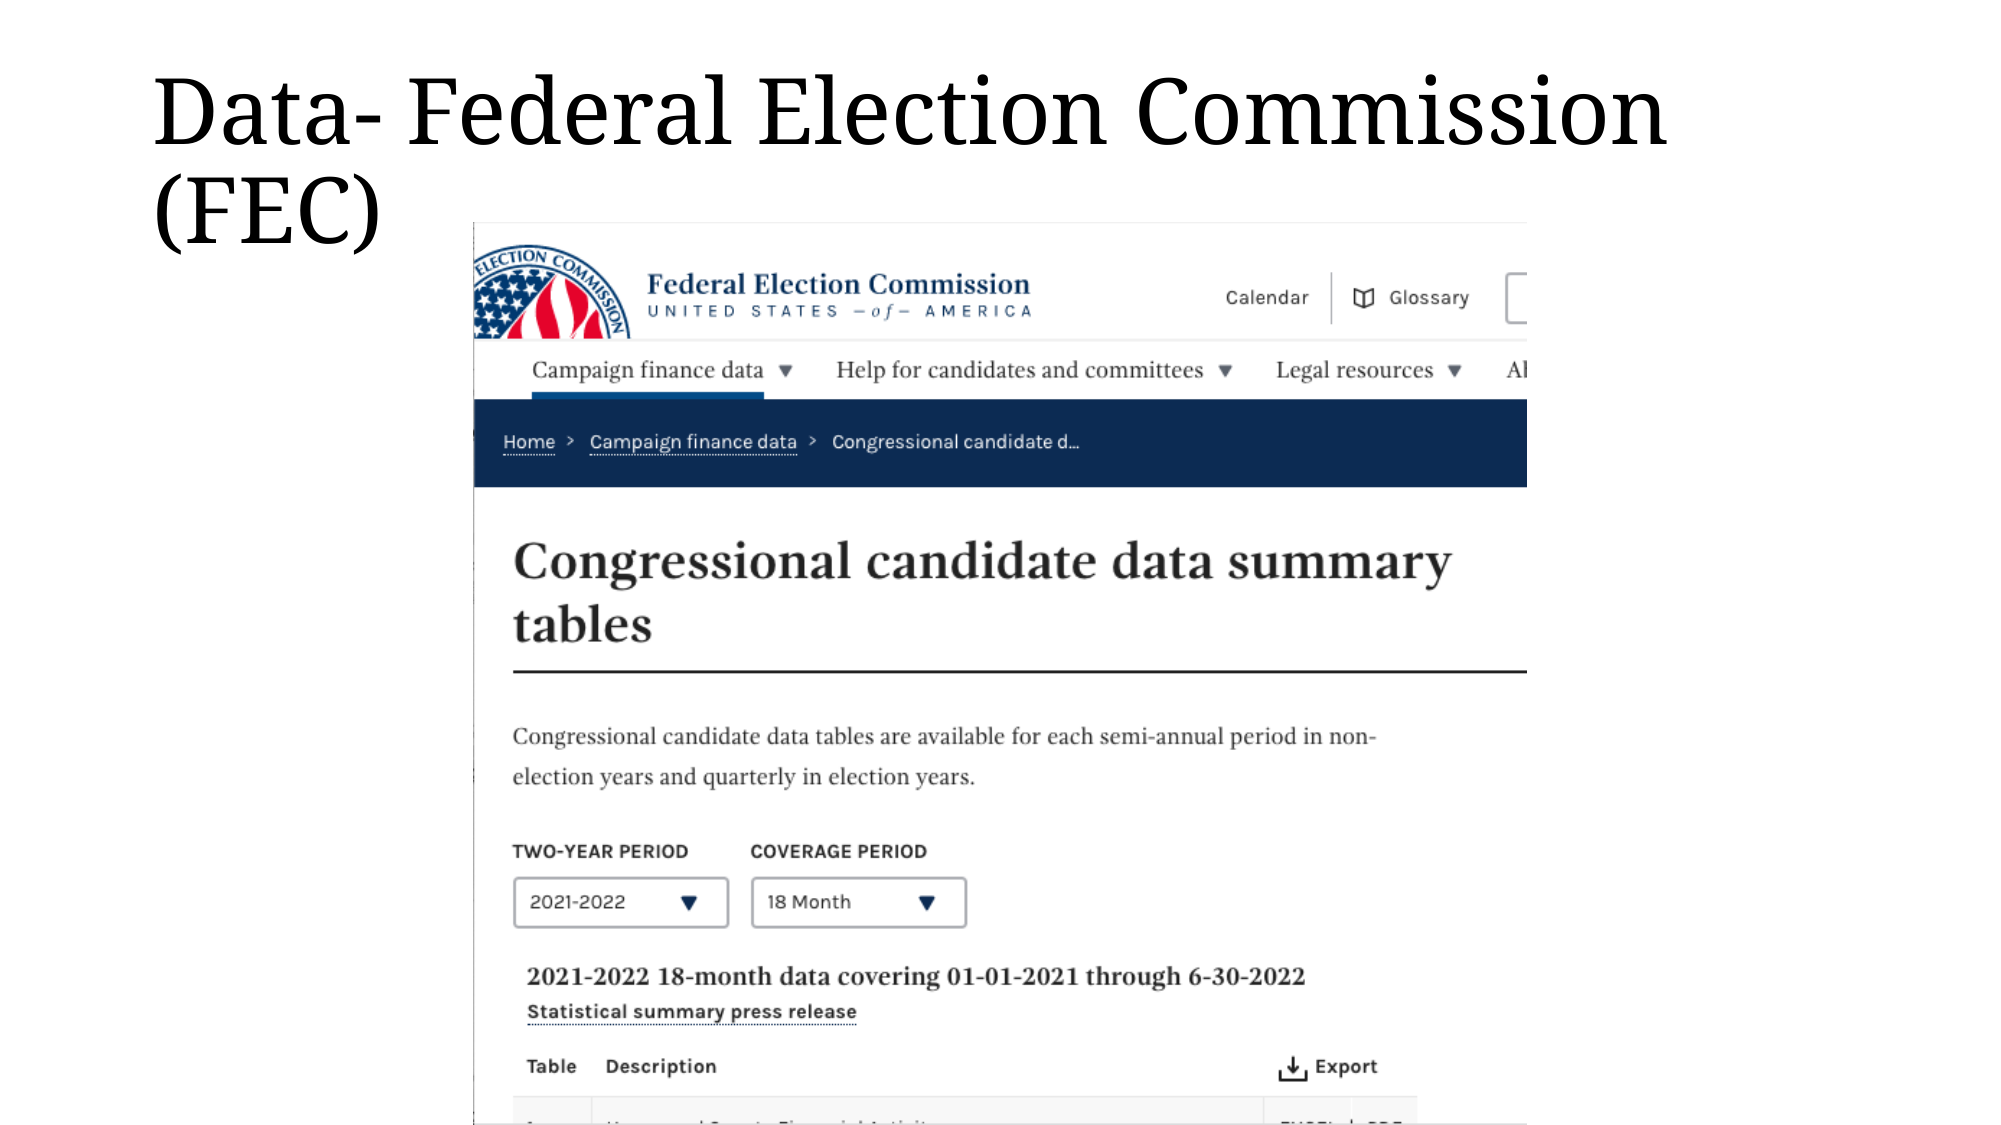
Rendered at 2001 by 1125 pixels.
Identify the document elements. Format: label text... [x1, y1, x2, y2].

title Data- Federal Election Commission (FEC) [137, 56, 1863, 274]
picture [472, 222, 1527, 1125]
